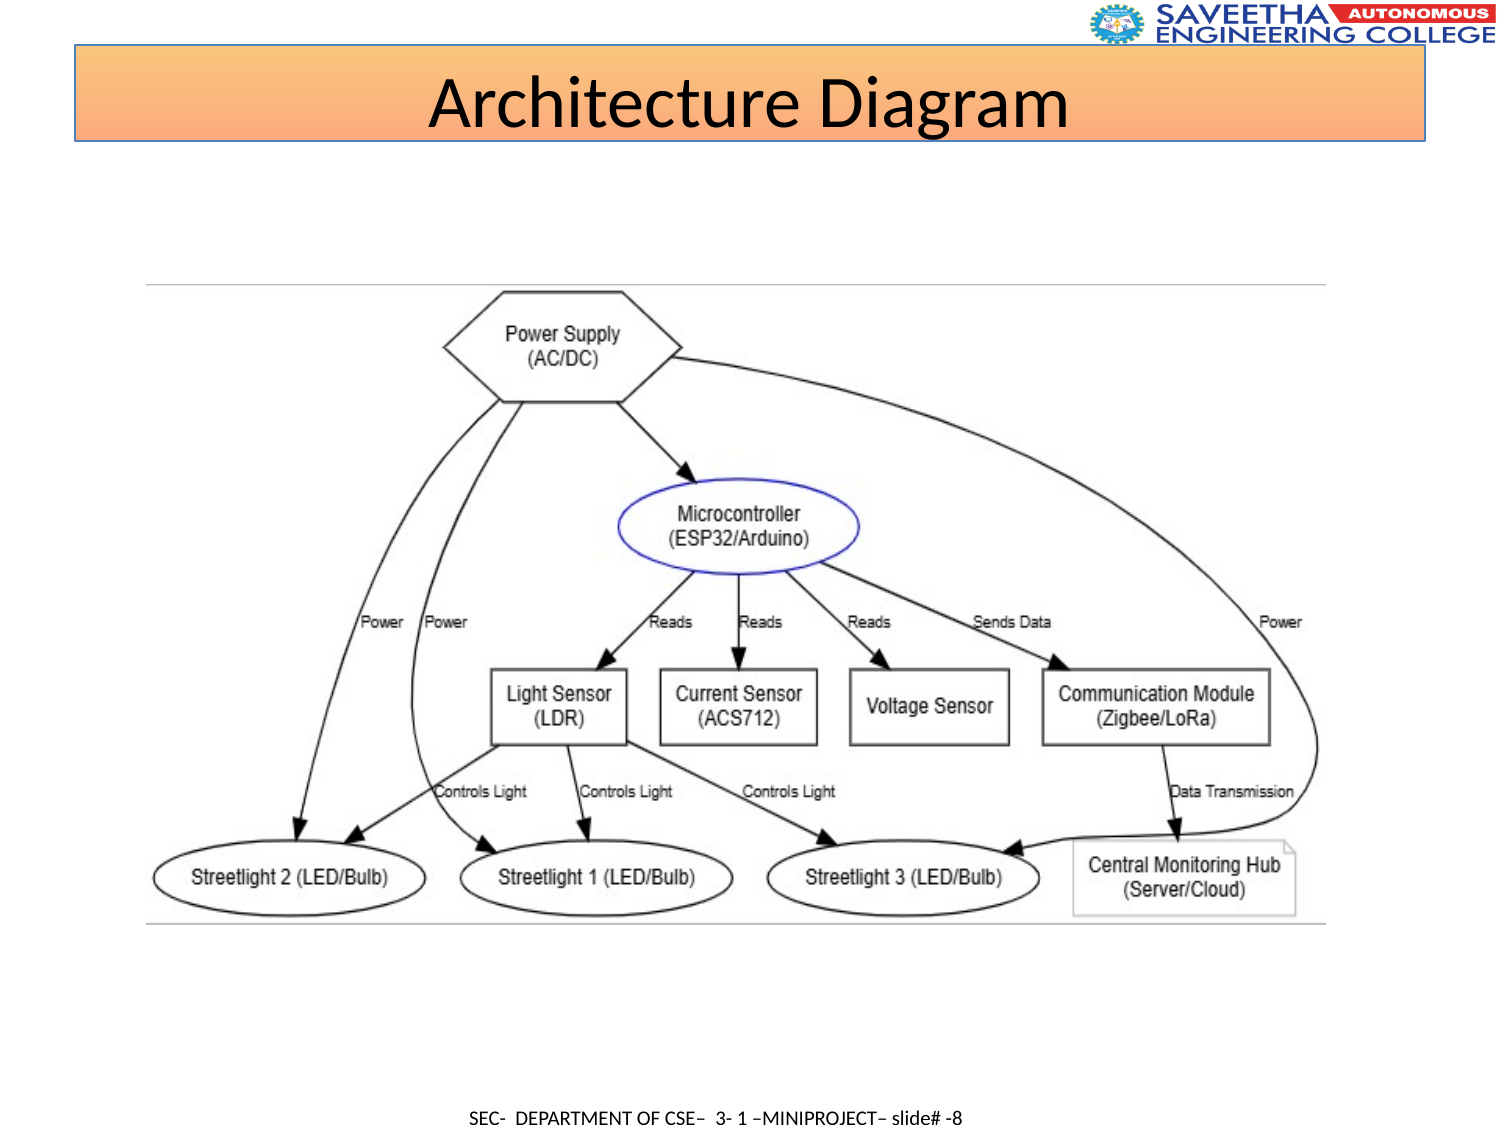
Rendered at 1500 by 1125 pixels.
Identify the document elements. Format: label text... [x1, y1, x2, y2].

title Architecture Diagram [75, 45, 1425, 150]
picture [146, 284, 1327, 926]
picture [1080, 0, 1500, 46]
